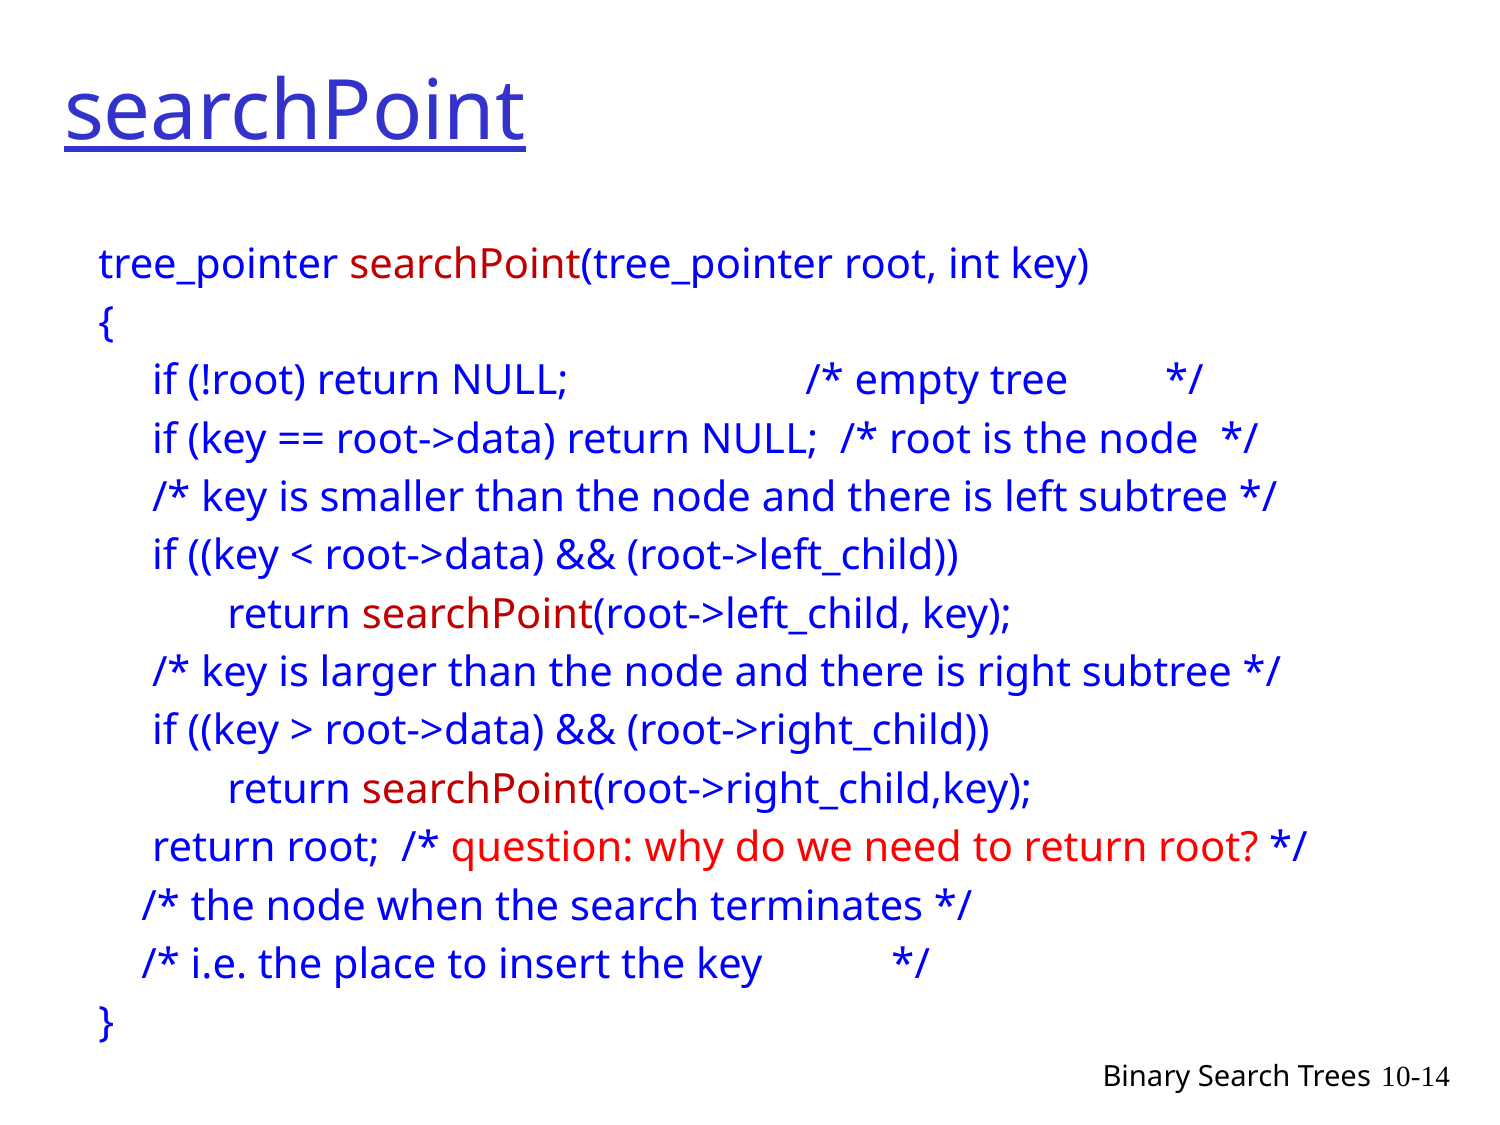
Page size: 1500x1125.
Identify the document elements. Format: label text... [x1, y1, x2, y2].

footer Binary Search Trees [911, 1054, 1362, 1125]
list tree_pointer searchPoint(tree_pointer root, int key) { if (!root) return NULL; /* empty tree */ if (key == root->data) return NULL; /* root is the node */ /* key is smaller than the node and there is left subtree */ if ((key < root->data) && (root->left_child)) return searchPoint(root->left_child, key); /* key is larger than the node and there is right subtree */ if ((key > root->data) && (root->right_child)) return searchPoint(root->right_child,key); return root; /* question: why do we need to return root? */ /* the node when the search terminates */ /* i.e. the place to insert the key */ } [83, 228, 1378, 1054]
title searchPoint [49, 37, 1441, 175]
slide_number 10-14 [1362, 1049, 1466, 1125]
